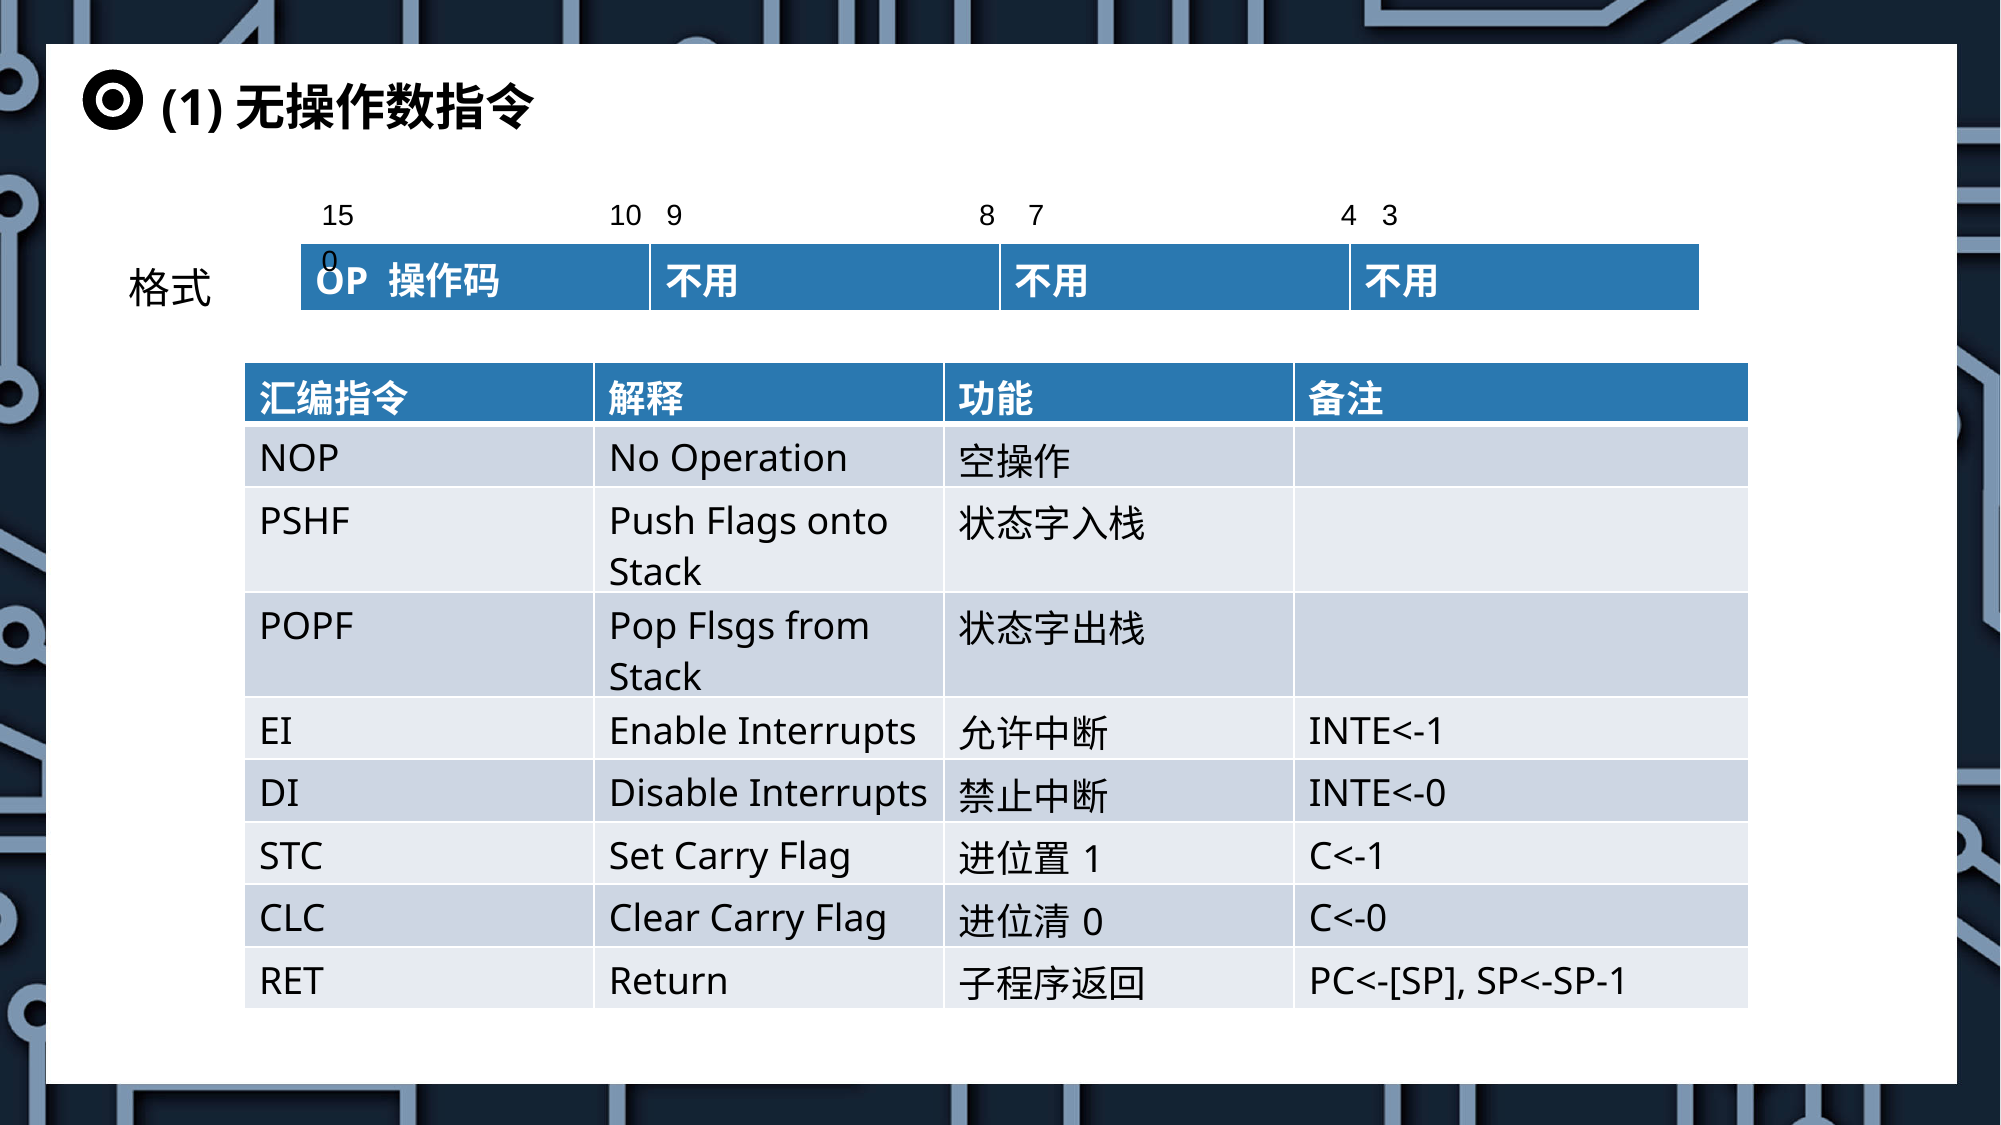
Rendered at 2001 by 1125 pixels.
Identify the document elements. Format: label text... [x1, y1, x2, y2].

text_box 15 10 9 8 7 4 3 0 [306, 178, 1728, 285]
table_header 不用 [1001, 285, 1349, 310]
table_cell Return [595, 948, 943, 1008]
table_cell Set Carry Flag [595, 823, 943, 883]
table_header 功能 [945, 363, 1293, 421]
table_cell 状态字出栈 [945, 593, 1293, 696]
table_cell 状态字入栈 [945, 488, 1293, 591]
text_box (1)无操作数指令 [146, 47, 1957, 153]
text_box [79, 66, 147, 134]
table_cell RET [245, 948, 593, 1008]
table_cell Push Flags onto Stack [595, 488, 943, 591]
table_cell Clear Carry Flag [595, 885, 943, 946]
table_header 汇编指令 [245, 363, 593, 421]
table_cell EI [245, 698, 593, 758]
table_cell CLC [245, 885, 593, 946]
table_cell INTE<-1 [1295, 698, 1748, 758]
table_header 不用 [651, 285, 999, 310]
table_cell NOP [245, 427, 593, 486]
table_header 不用 [1351, 285, 1699, 310]
table_cell PC<-[SP], SP<-SP-1 [1295, 948, 1748, 1008]
table_header OP 操作码 [301, 244, 649, 310]
table_cell [1295, 593, 1748, 696]
table_cell Disable Interrupts [595, 760, 943, 821]
table_cell INTE<-0 [1295, 760, 1748, 821]
table_cell C<-1 [1295, 823, 1748, 883]
table_cell 子程序返回 [945, 948, 1293, 1008]
table_cell 禁止中断 [945, 760, 1293, 821]
table_cell PSHF [245, 488, 593, 591]
table_header 解释 [595, 363, 943, 421]
table_cell 允许中断 [945, 698, 1293, 758]
table_cell POPF [245, 593, 593, 696]
table_cell 进位置1 [945, 823, 1293, 883]
table_cell Pop Flsgs from Stack [595, 593, 943, 696]
table_cell DI [245, 760, 593, 821]
table_cell 进位清0 [945, 885, 1293, 946]
table_cell STC [245, 823, 593, 883]
table_cell No Operation [595, 427, 943, 486]
table_cell C<-0 [1295, 885, 1748, 946]
picture [0, 0, 2001, 1125]
table_header 备注 [1295, 363, 1748, 421]
table_cell [1295, 488, 1748, 591]
table_cell Enable Interrupts [595, 698, 943, 758]
table_cell [1295, 427, 1748, 486]
text_box 格式 [114, 239, 228, 320]
table_cell 空操作 [945, 427, 1293, 486]
